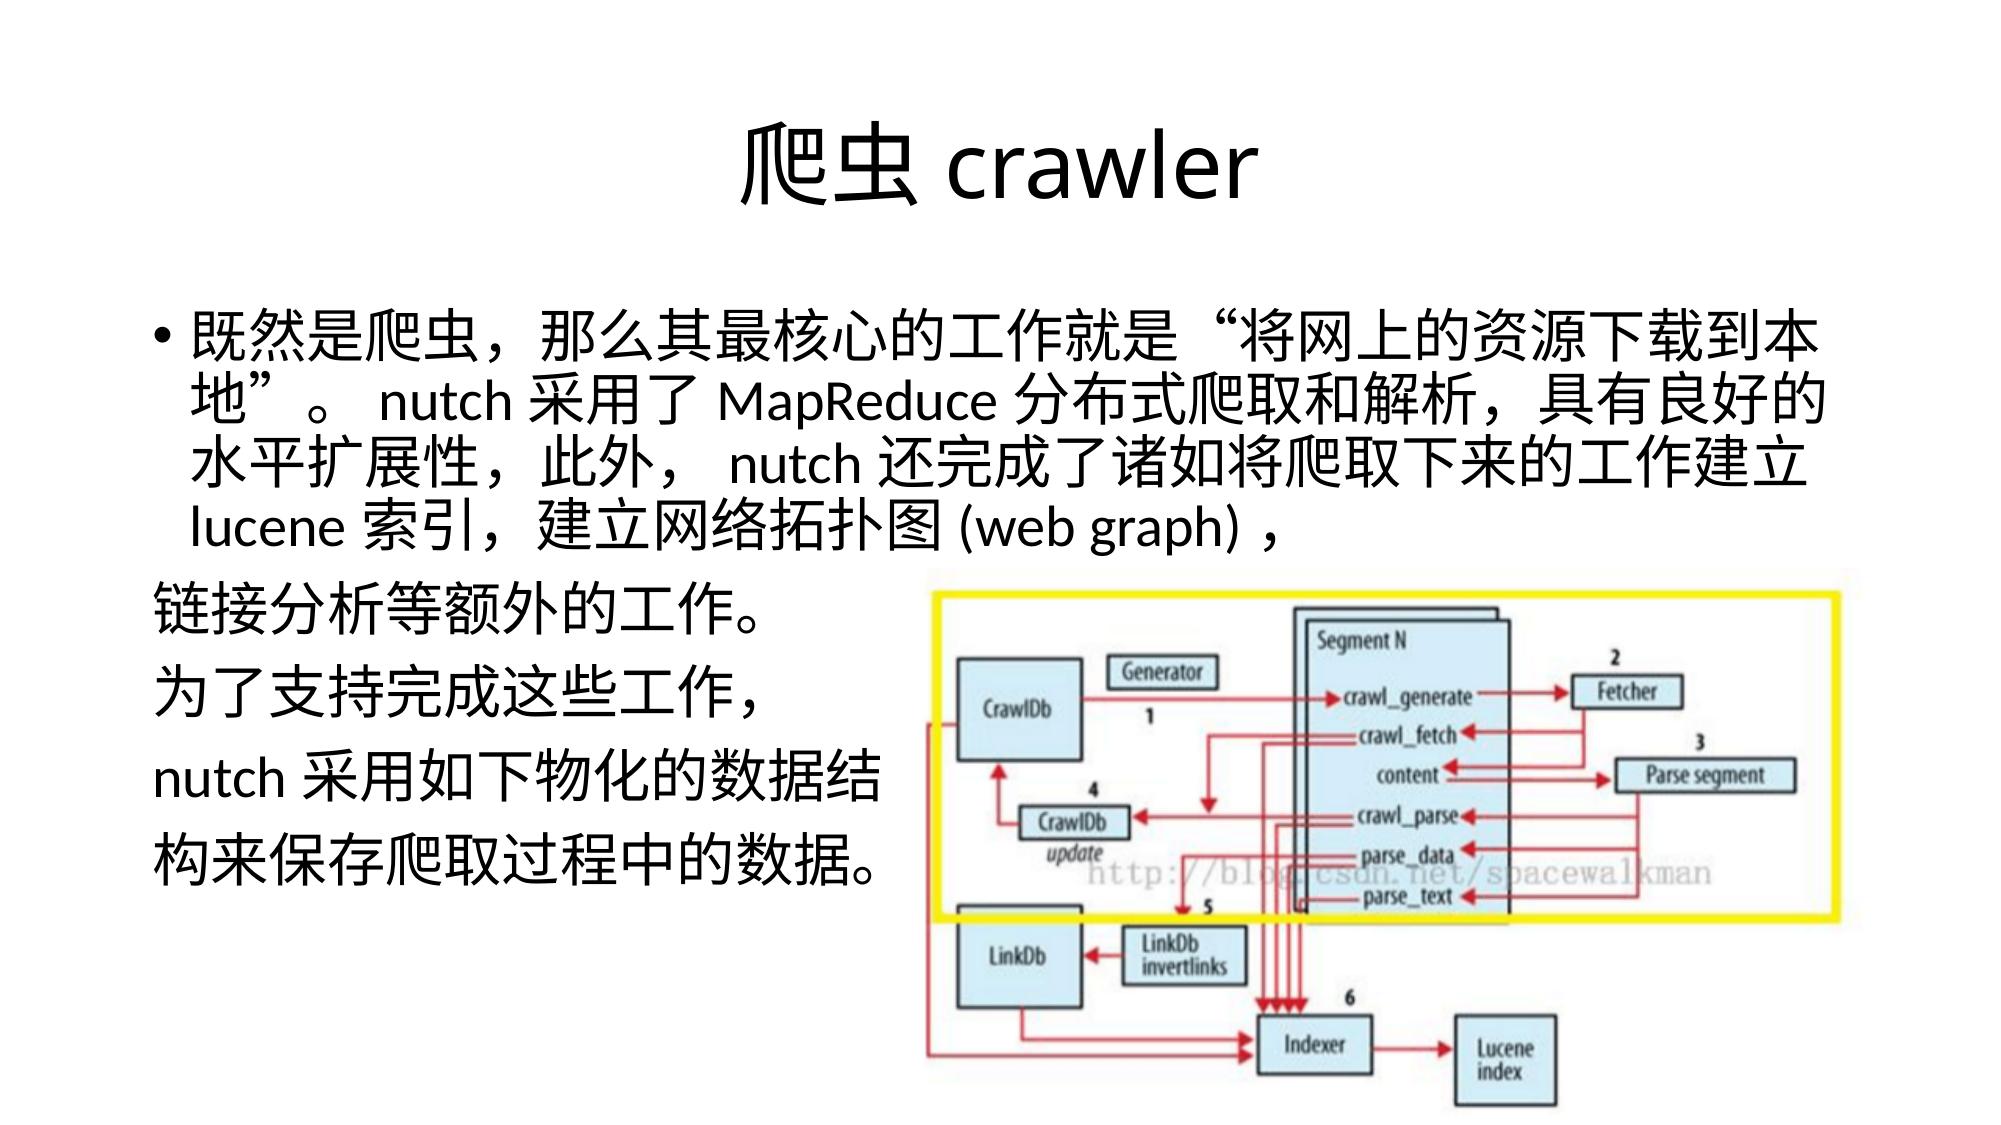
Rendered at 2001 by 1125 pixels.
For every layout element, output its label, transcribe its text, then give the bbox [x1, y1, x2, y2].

list 既然是爬虫，那么其最核心的工作就是“将网上的资源下载到本地”。nutch采用了MapReduce分布式爬取和解析，具有良好的水平扩展性，此外，nutch还完成了诸如将爬取下来的工作建立lucene索引，建立网络拓扑图(web graph)， 链接分析等额外的工作。 为了支持完成这些工作， nutch采用如下物化的数据结 构来保存爬取过程中的数据。 [137, 299, 1863, 1014]
picture [907, 567, 1863, 1125]
title 爬虫crawler [137, 59, 1863, 278]
